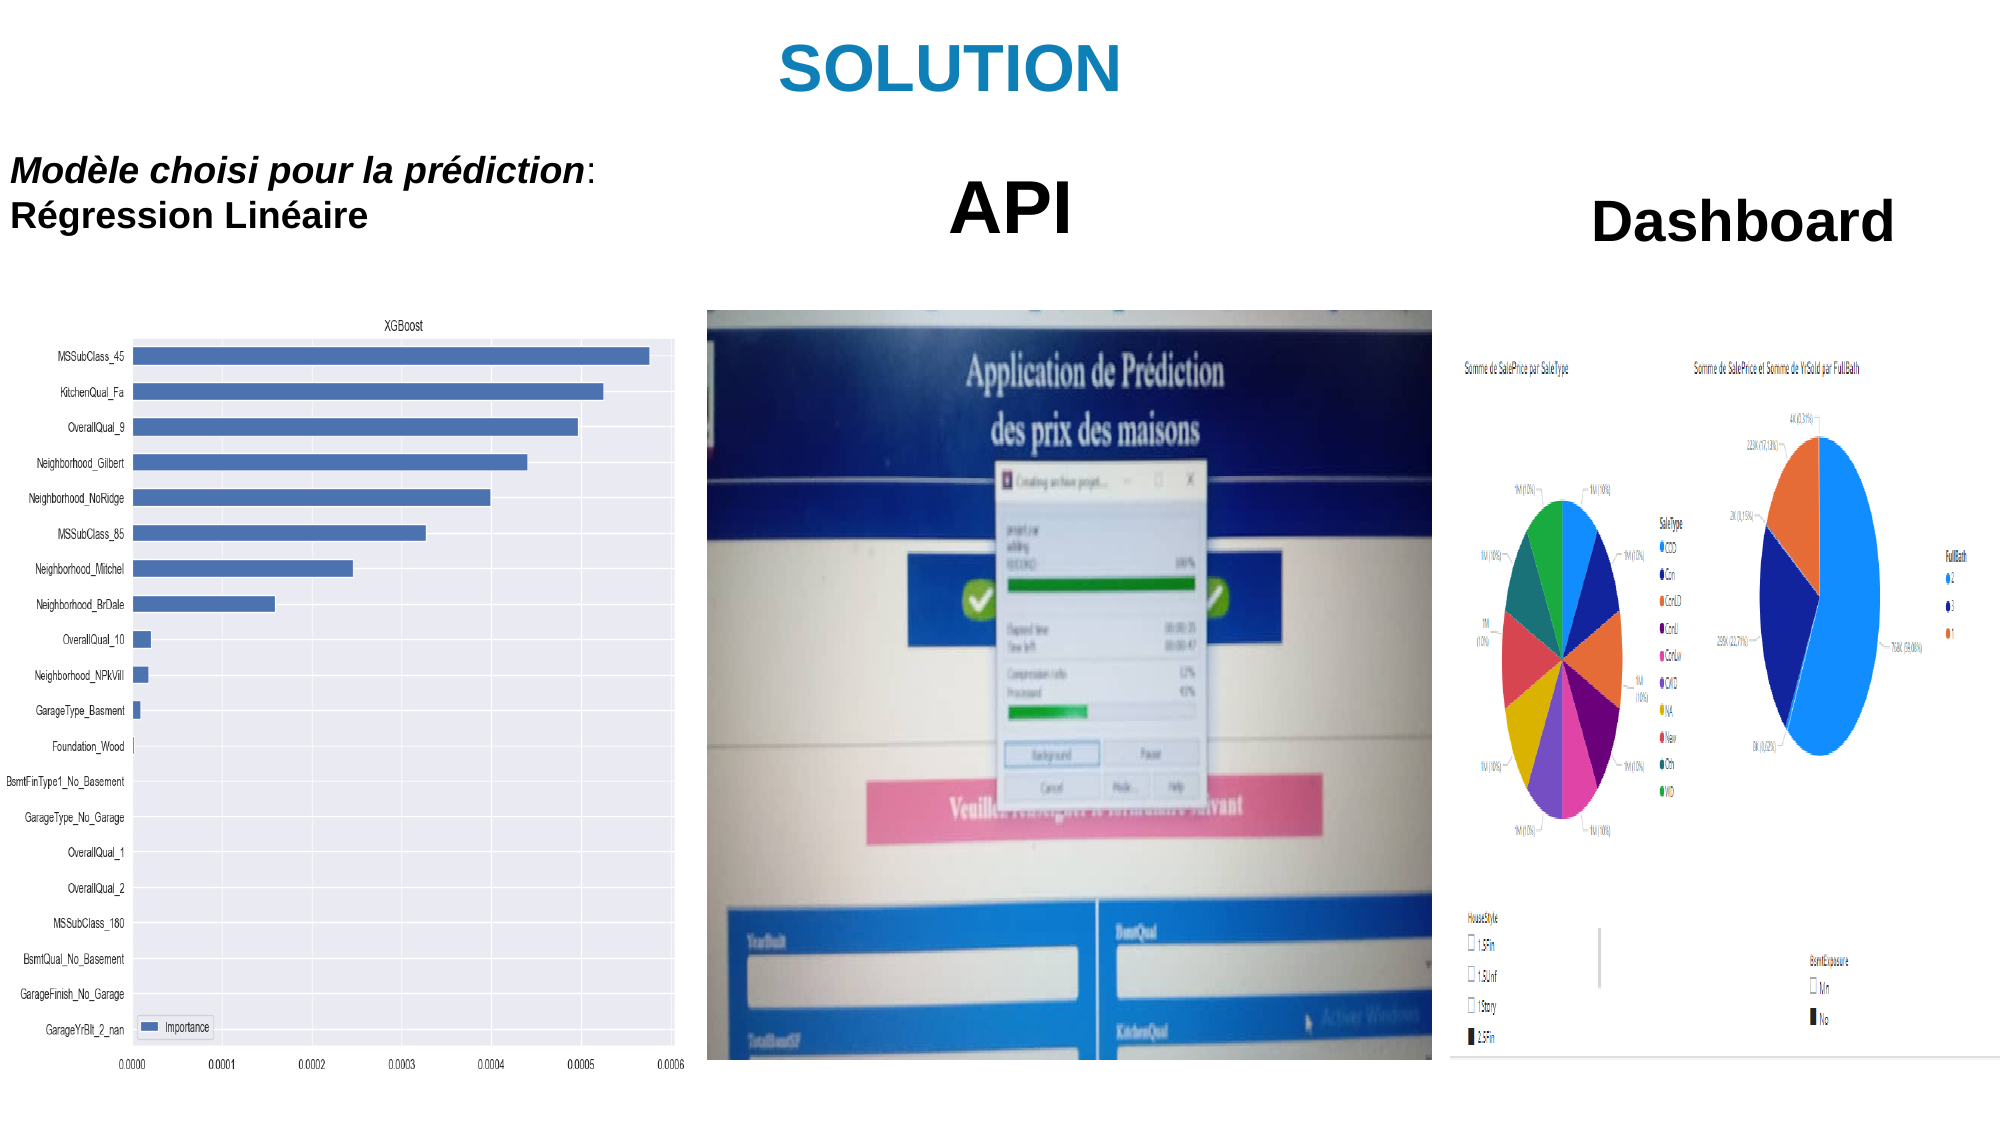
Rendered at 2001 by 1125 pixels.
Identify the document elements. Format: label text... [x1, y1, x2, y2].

text_box API [933, 150, 1163, 256]
picture [0, 310, 690, 1080]
text_box Modèle choisi pour la prédiction: Régression Linéaire [0, 139, 612, 244]
text_box Dashboard [1576, 176, 1911, 261]
picture [707, 310, 1432, 1060]
text_box SOLUTION [763, 16, 1604, 112]
picture [1450, 310, 2000, 1060]
